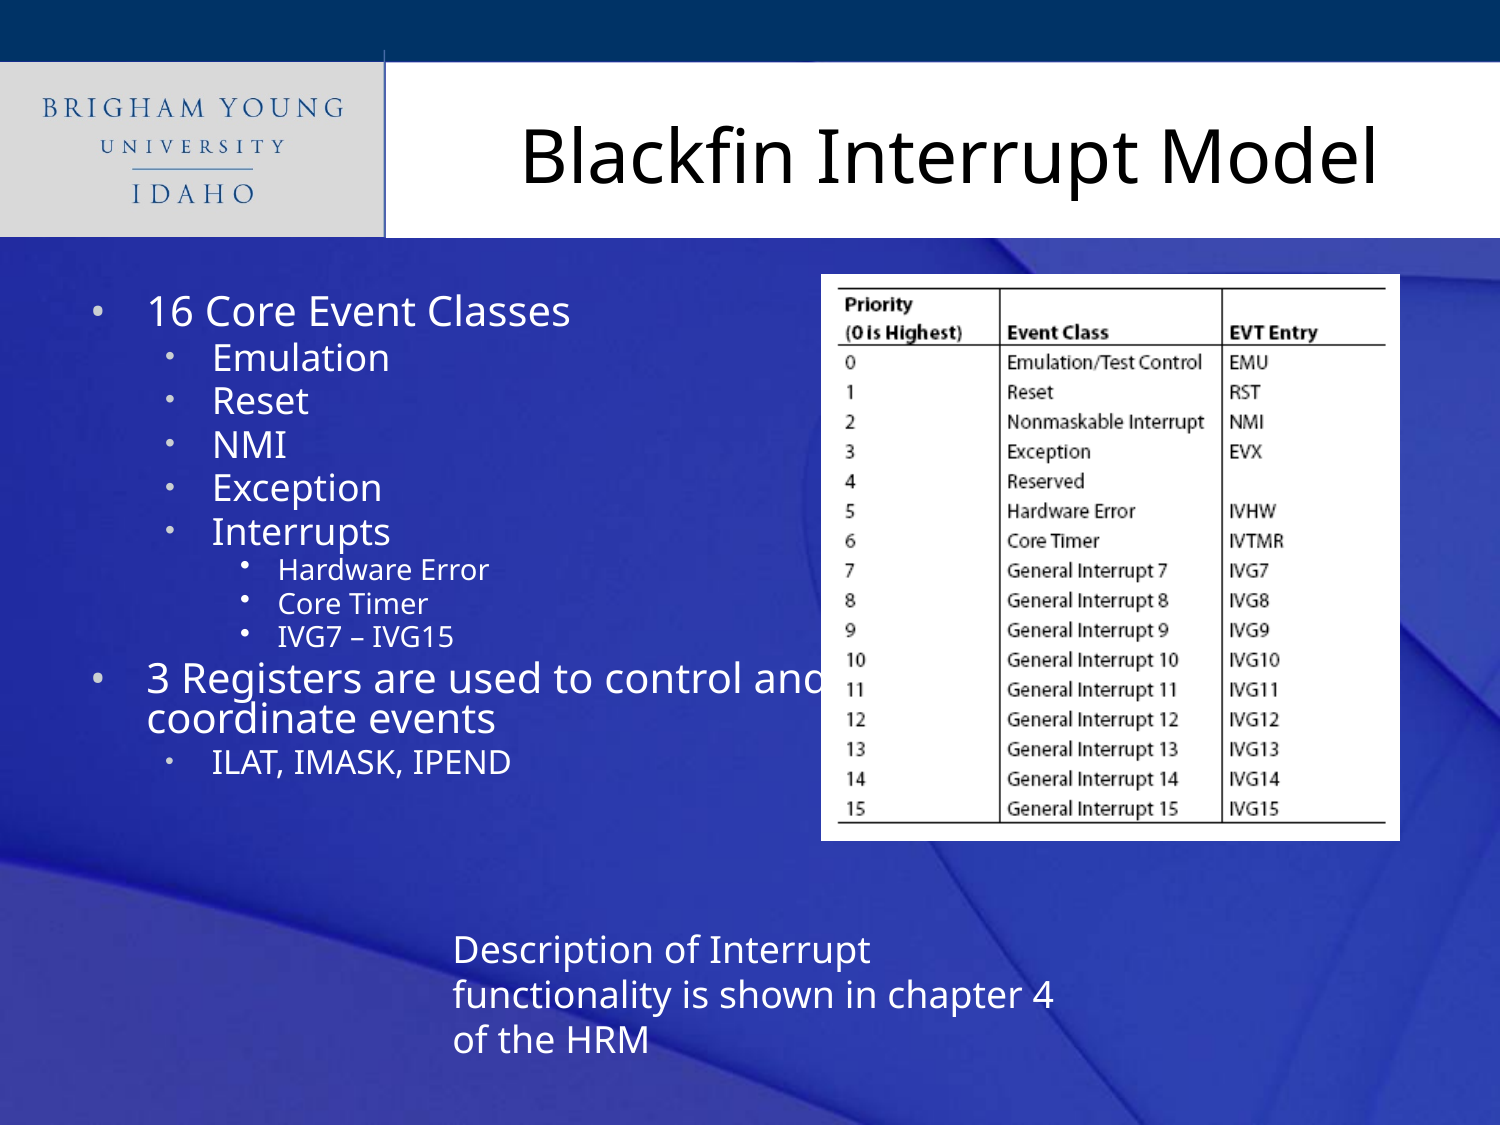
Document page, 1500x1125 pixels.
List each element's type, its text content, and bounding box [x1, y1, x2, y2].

title Blackfin Interrupt Model [399, 74, 1500, 233]
picture [0, 62, 1500, 1125]
text_box Description of Interrupt functionality is shown in chapter 4 of the HRM [437, 918, 1075, 1069]
list 16 Core Event Classes Emulation Reset NMI Exception Interrupts Hardware Error Core Timer IVG7 – IVG15 3 Registers are used to control and coordinate events ILAT, IMASK, IPEND [74, 287, 876, 926]
